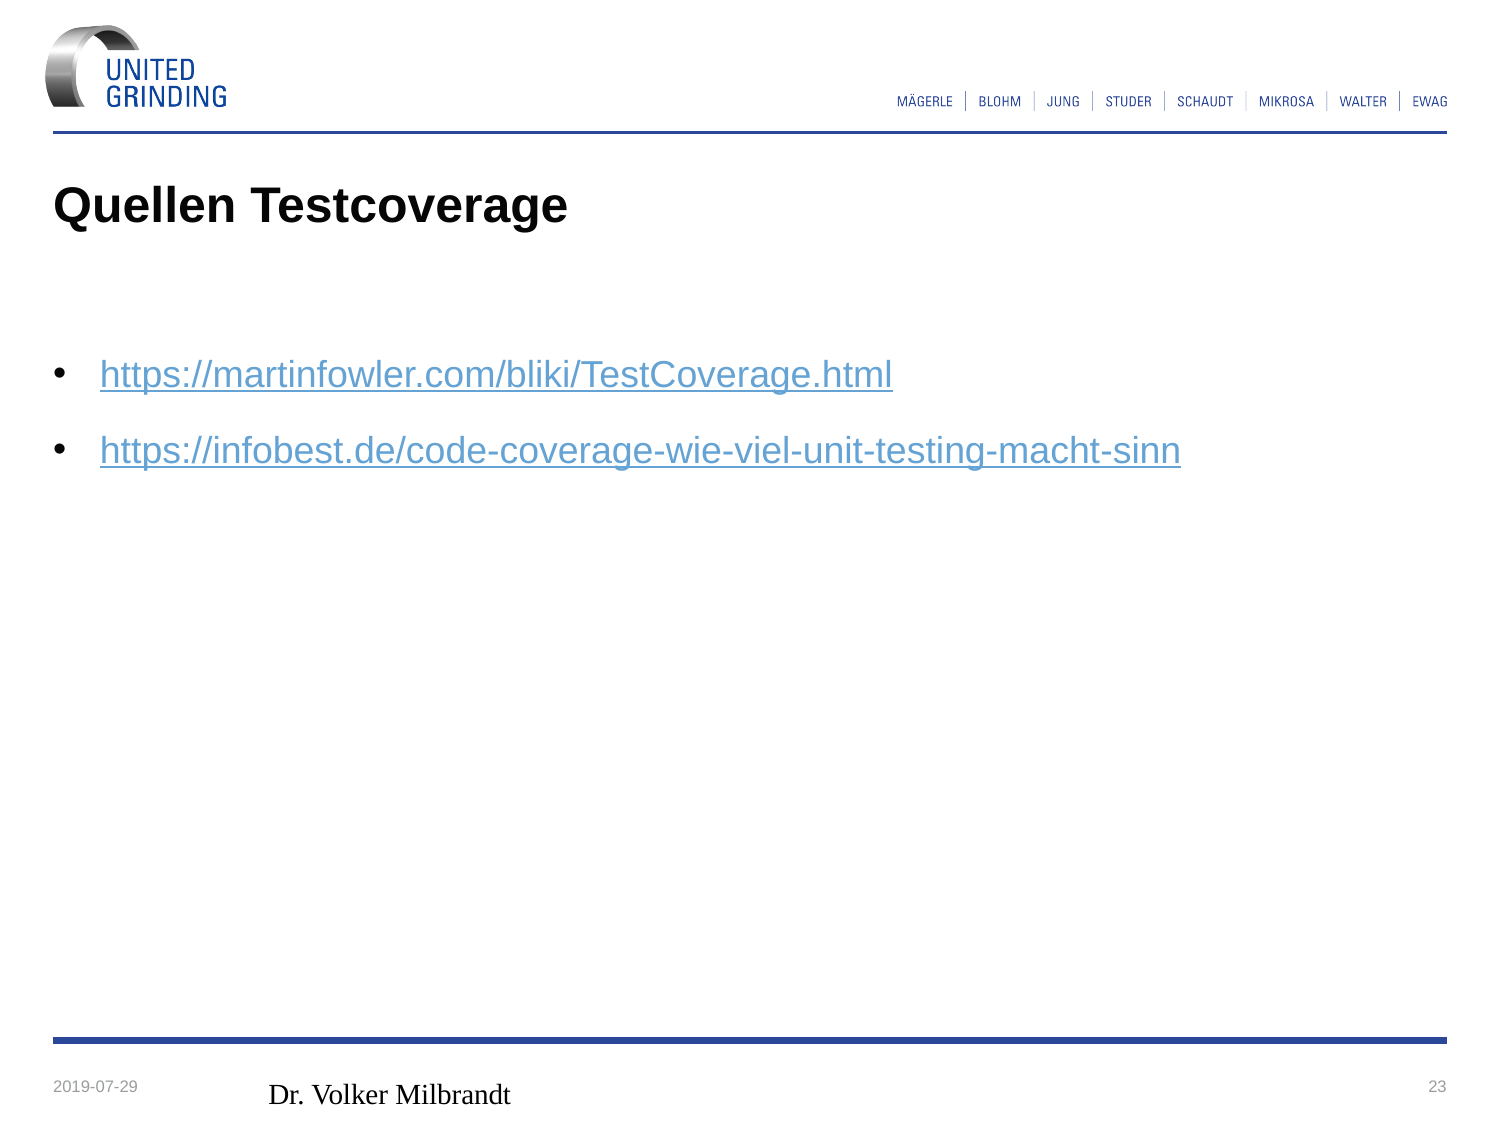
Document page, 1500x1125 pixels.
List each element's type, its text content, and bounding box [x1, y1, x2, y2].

picture [878, 71, 1466, 131]
title Quellen Testcoverage [53, 172, 1447, 291]
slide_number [53, 1070, 142, 1106]
slide_number 23 [1340, 1070, 1447, 1106]
list https://martinfowler.com/bliki/TestCoverage.html https://infobest.de/code-coverage-wie-viel-unit-testing-macht-sinn [53, 350, 1447, 1024]
picture [25, 6, 245, 126]
footer Dr. Volker Milbrandt [153, 1070, 626, 1106]
